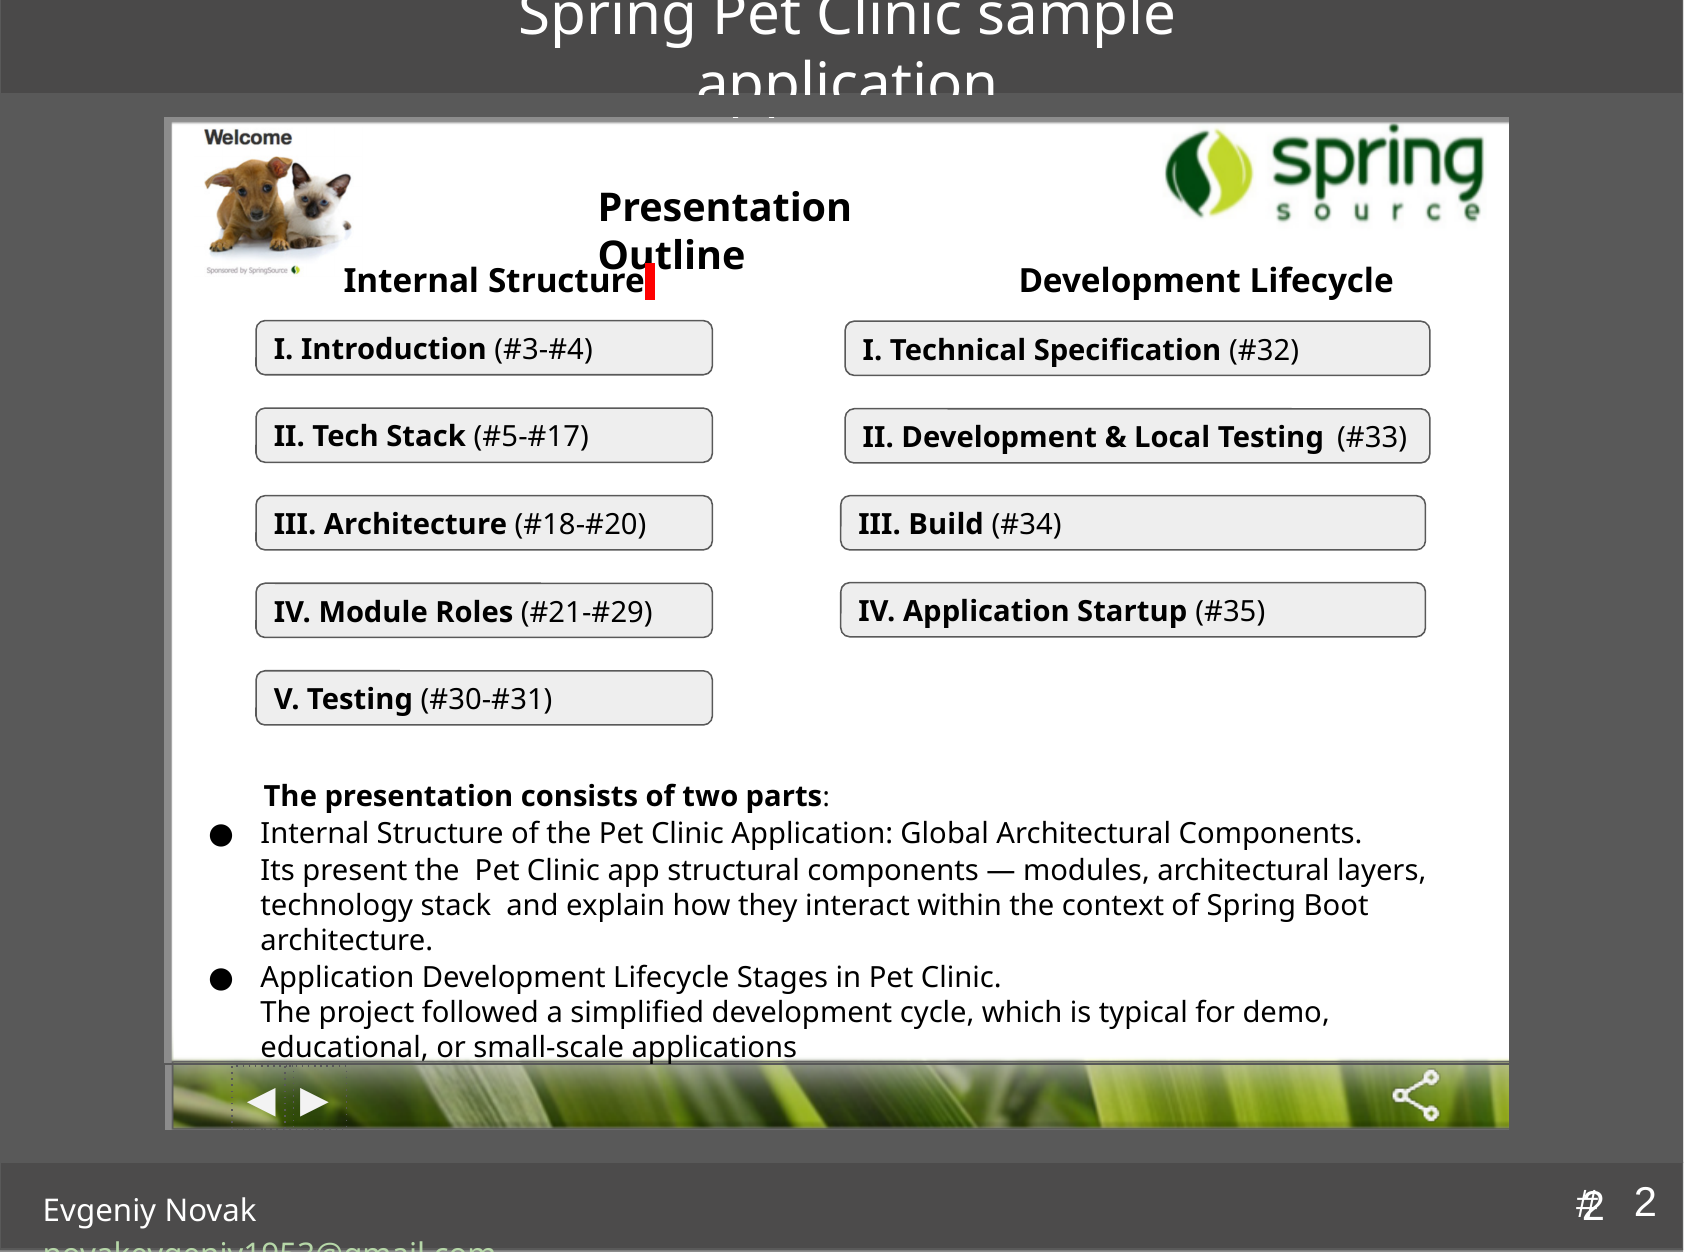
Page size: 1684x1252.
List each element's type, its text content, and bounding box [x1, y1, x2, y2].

text_box I. Introduction (#3-#4) [256, 320, 713, 375]
text_box V. Testing (#30-#31) [256, 670, 713, 725]
text_box II. Tech Stack (#5-#17) [256, 408, 713, 463]
picture [165, 1065, 1509, 1130]
picture [164, 117, 1509, 1063]
text_box I. Technical Specification (#32) [845, 321, 1430, 376]
text_box Presentation Outline [582, 167, 979, 245]
text_box The presentation consists of two parts: Internal Structure of the Pet Clinic Application: Global Architectural Components. Its present the Pet Clinic app structural components — modules, architectural layers, technology stack and explain how they interact within the context of Spring Boot architecture. Application Development Lifecycle Stages in Pet Clinic. The project followed a simplified development cycle, which is typical for demo, educational, or small-scale applications [170, 762, 1513, 1031]
text_box Internal Structure [286, 244, 713, 306]
text_box III. Architecture (#18-#20) [256, 495, 713, 550]
text_box Development Lifecycle [1003, 244, 1430, 306]
text_box IV. Application Startup (#35) [840, 582, 1426, 637]
text_box III. Build (#34) [840, 495, 1426, 550]
text_box II. Development & Local Testing (#33) [845, 408, 1430, 463]
slide_number ‹#› [1470, 1156, 1624, 1252]
slide_number ‹#› [1624, 1156, 1676, 1252]
text_box IV. Module Roles (#21-#29) [256, 583, 713, 638]
